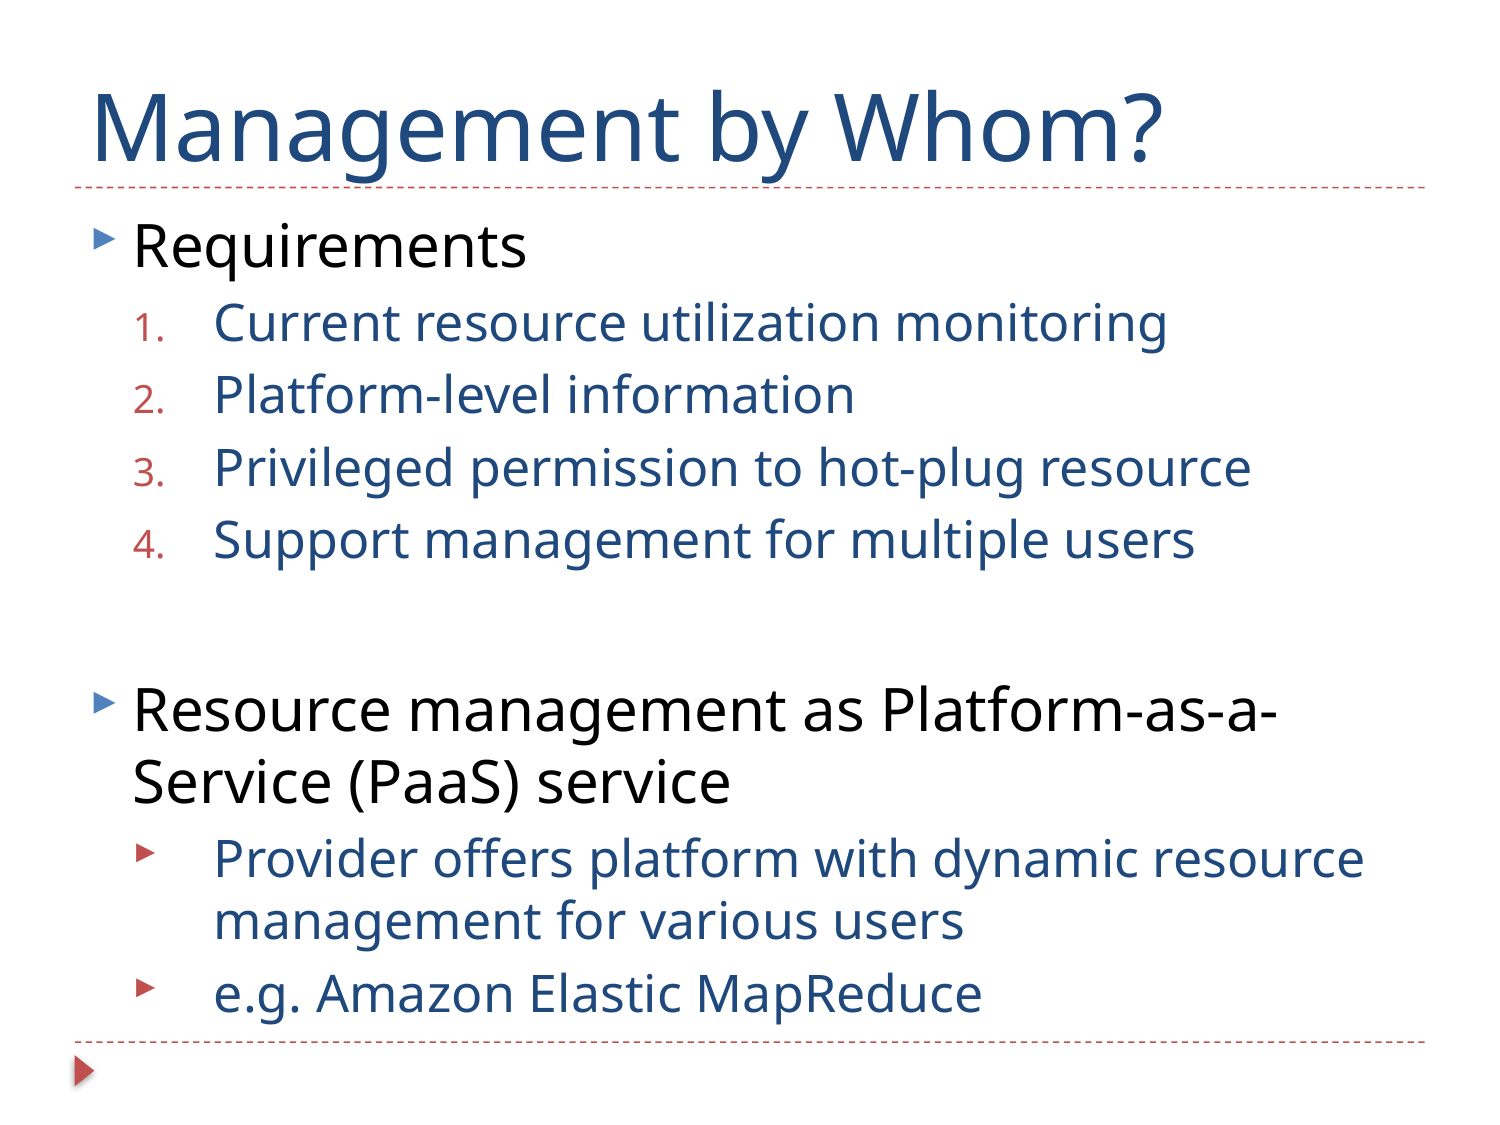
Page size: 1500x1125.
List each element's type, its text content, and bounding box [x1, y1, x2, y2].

list Requirements Current resource utilization monitoring Platform-level information Privileged permission to hot-plug resource Support management for multiple users Resource management as Platform-as-a-Service (PaaS) service Provider offers platform with dynamic resource management for various users e.g. Amazon Elastic MapReduce [75, 200, 1424, 1035]
title Management by Whom? [75, 24, 1425, 188]
